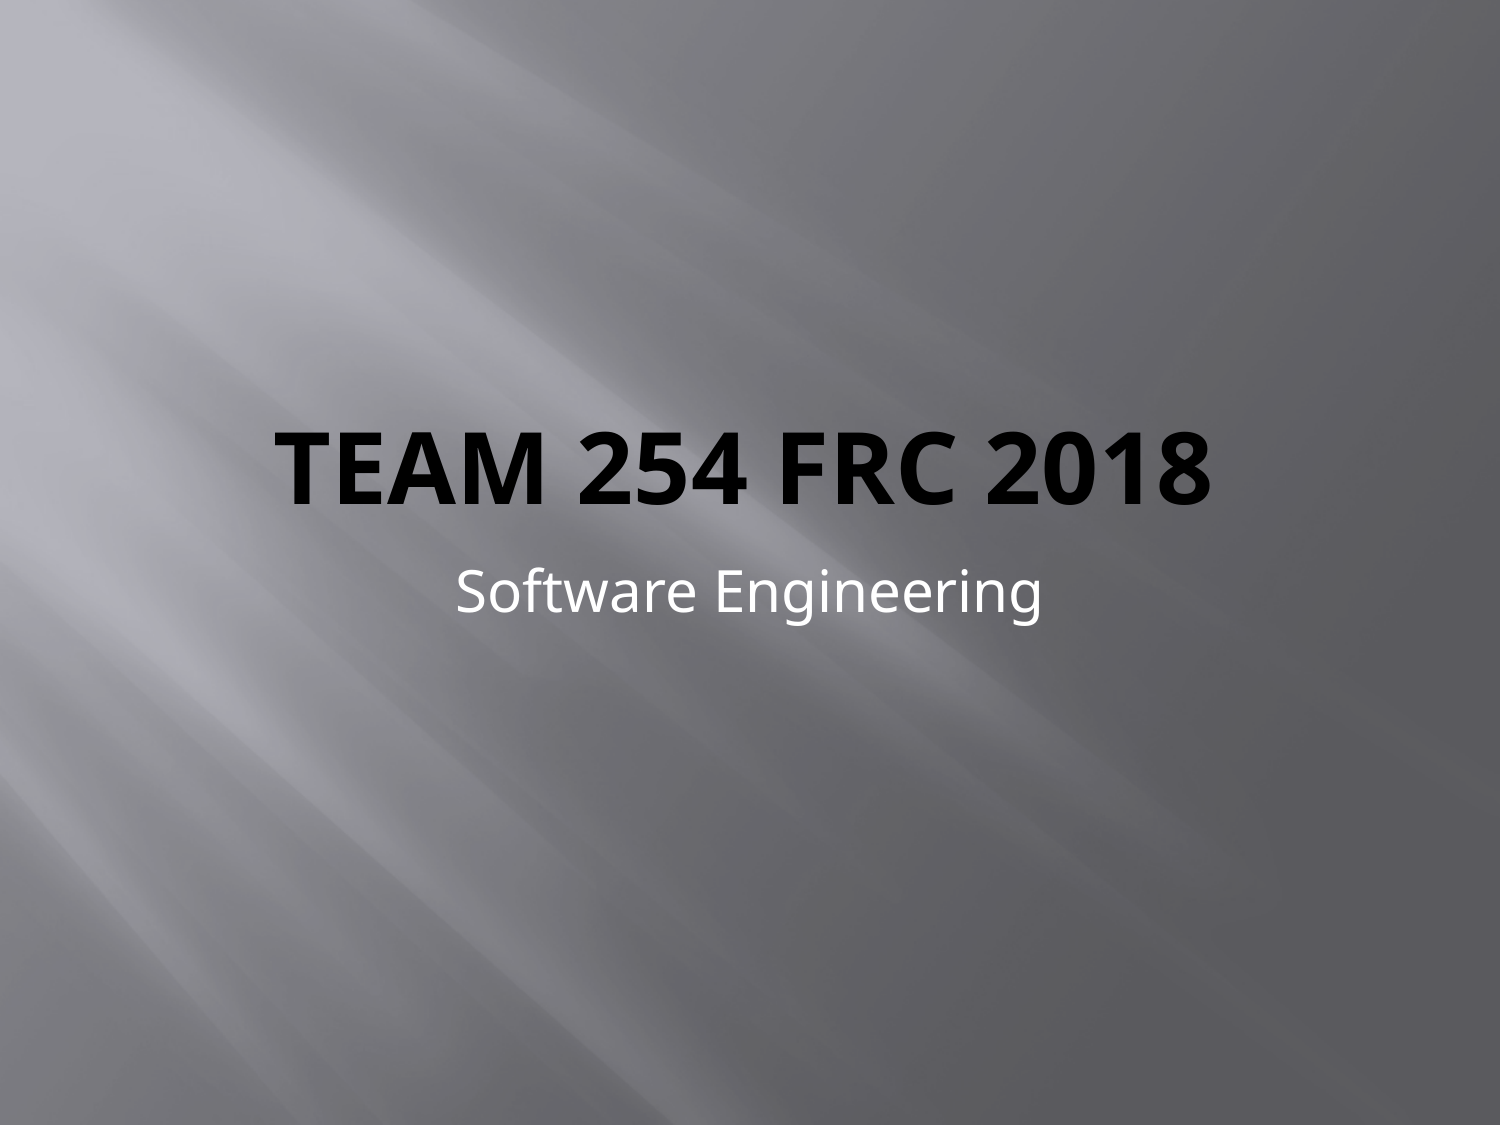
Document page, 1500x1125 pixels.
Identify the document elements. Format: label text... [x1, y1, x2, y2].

subtitle Software Engineering [225, 546, 1275, 834]
title Team 254 FRC 2018 [69, 224, 1420, 525]
